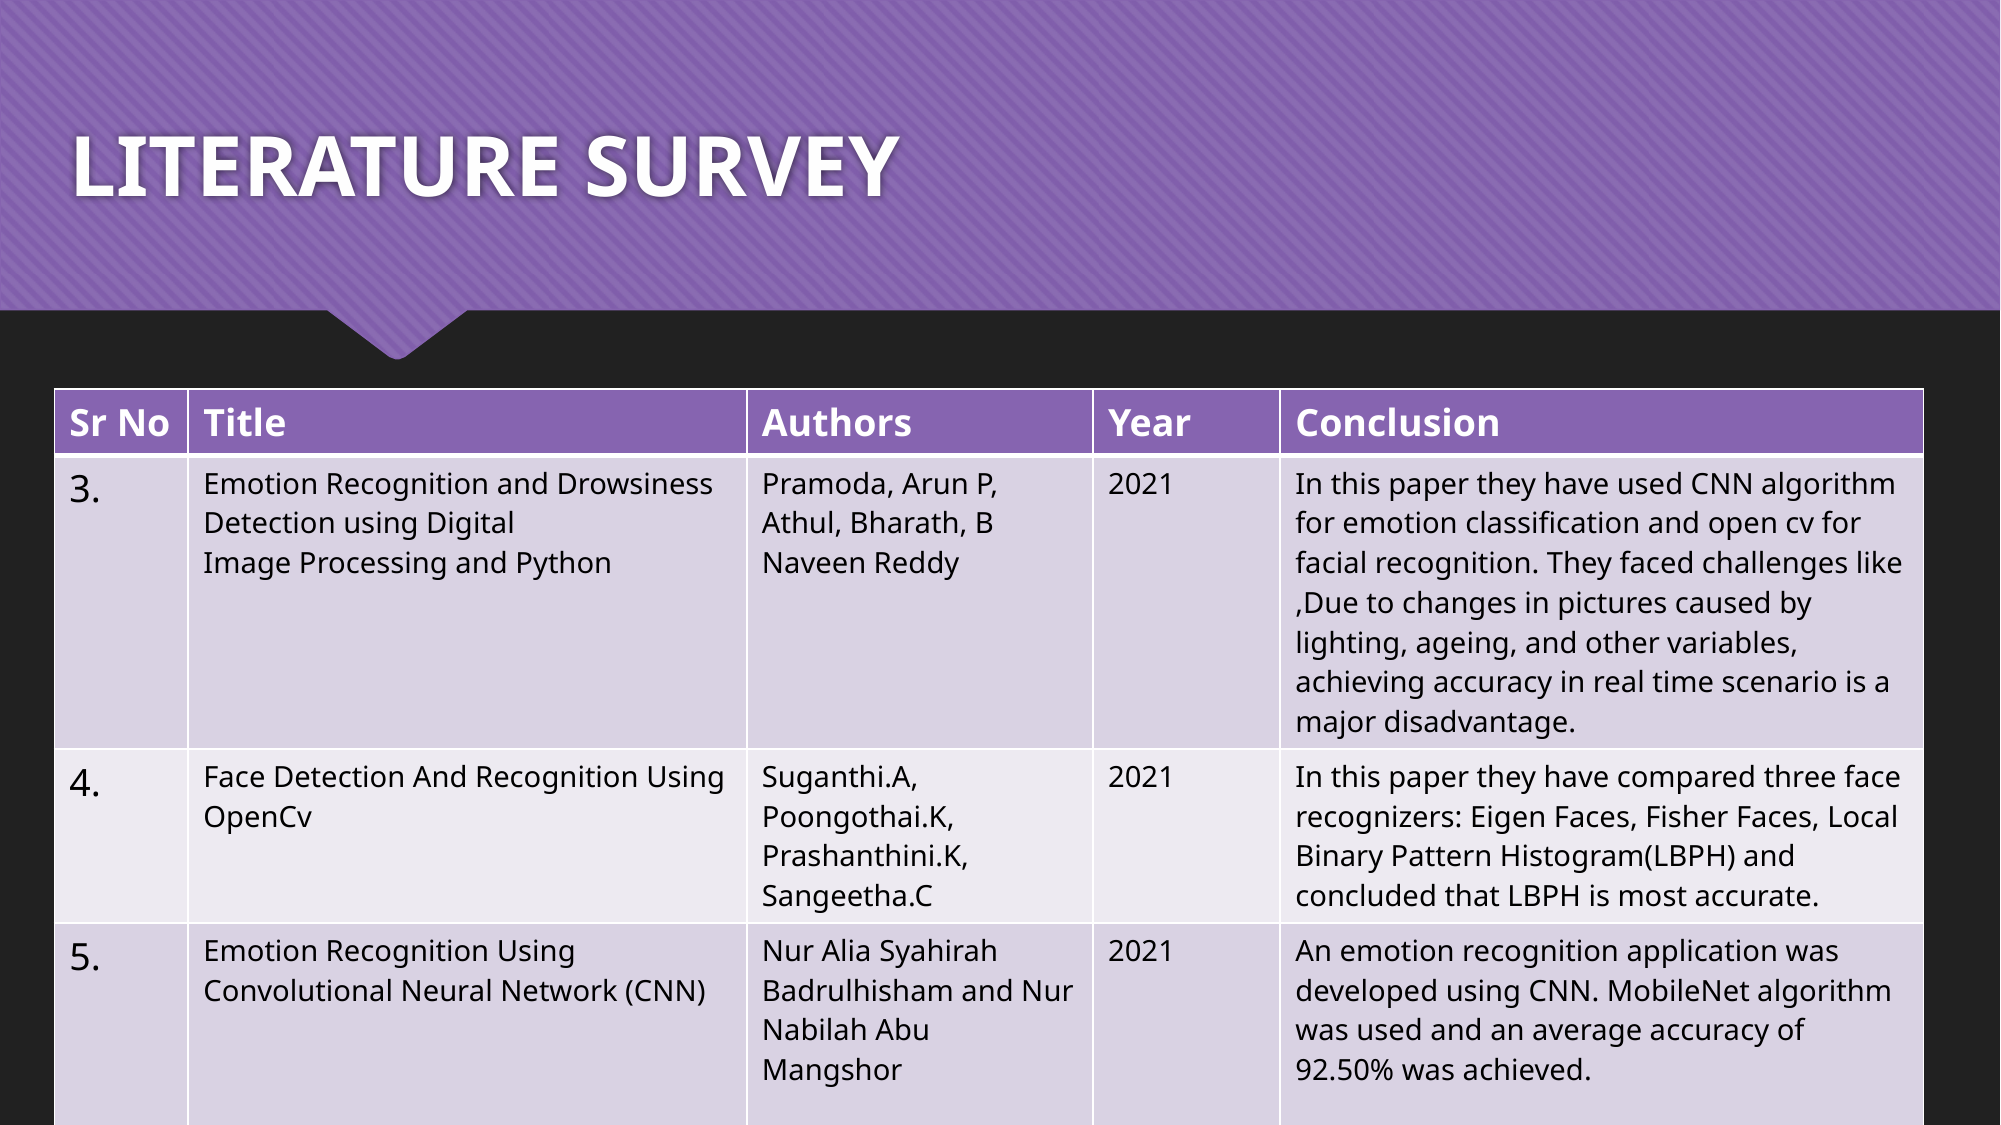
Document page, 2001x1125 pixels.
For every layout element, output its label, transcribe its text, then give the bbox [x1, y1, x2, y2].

table_cell Suganthi.A, Poongothai.K, Prashanthini.K, Sangeetha.C [748, 750, 1092, 922]
table_cell 2021 [1094, 458, 1279, 748]
table_header Year [1094, 390, 1279, 453]
table_cell 2021 [1094, 924, 1279, 1125]
table_cell 3. [55, 458, 187, 748]
table_cell Emotion Recognition and Drowsiness Detection using Digital Image Processing and Python [189, 458, 746, 748]
table_header Authors [748, 390, 1092, 453]
table_cell An emotion recognition application was developed using CNN. MobileNet algorithm was used and an average accuracy of 92.50% was achieved. [1281, 924, 1923, 1125]
table_cell Emotion Recognition Using Convolutional Neural Network (CNN) [189, 924, 746, 1125]
table_cell 4. [55, 750, 187, 922]
table_cell 2021 [1094, 750, 1279, 922]
table_cell Pramoda, Arun P, Athul, Bharath, B Naveen Reddy [748, 458, 1092, 748]
table_header Title [189, 390, 746, 453]
table_cell Nur Alia Syahirah Badrulhisham and Nur Nabilah Abu Mangshor [748, 924, 1092, 1125]
table_cell In this paper they have used CNN algorithm for emotion classification and open cv for facial recognition. They faced challenges like ,Due to changes in pictures caused by lighting, ageing, and other variables, achieving accuracy in real time scenario is a major disadvantage. [1281, 458, 1923, 748]
table_cell In this paper they have compared three face recognizers: Eigen Faces, Fisher Faces, Local Binary Pattern Histogram(LBPH) and concluded that LBPH is most accurate. [1281, 750, 1923, 922]
table_cell Face Detection And Recognition Using OpenCv [189, 750, 746, 922]
title LITERATURE SURVEY [54, 61, 1789, 221]
table_header Conclusion [1281, 390, 1923, 453]
table_header Sr No [55, 390, 187, 453]
table_cell 5. [55, 924, 187, 1125]
